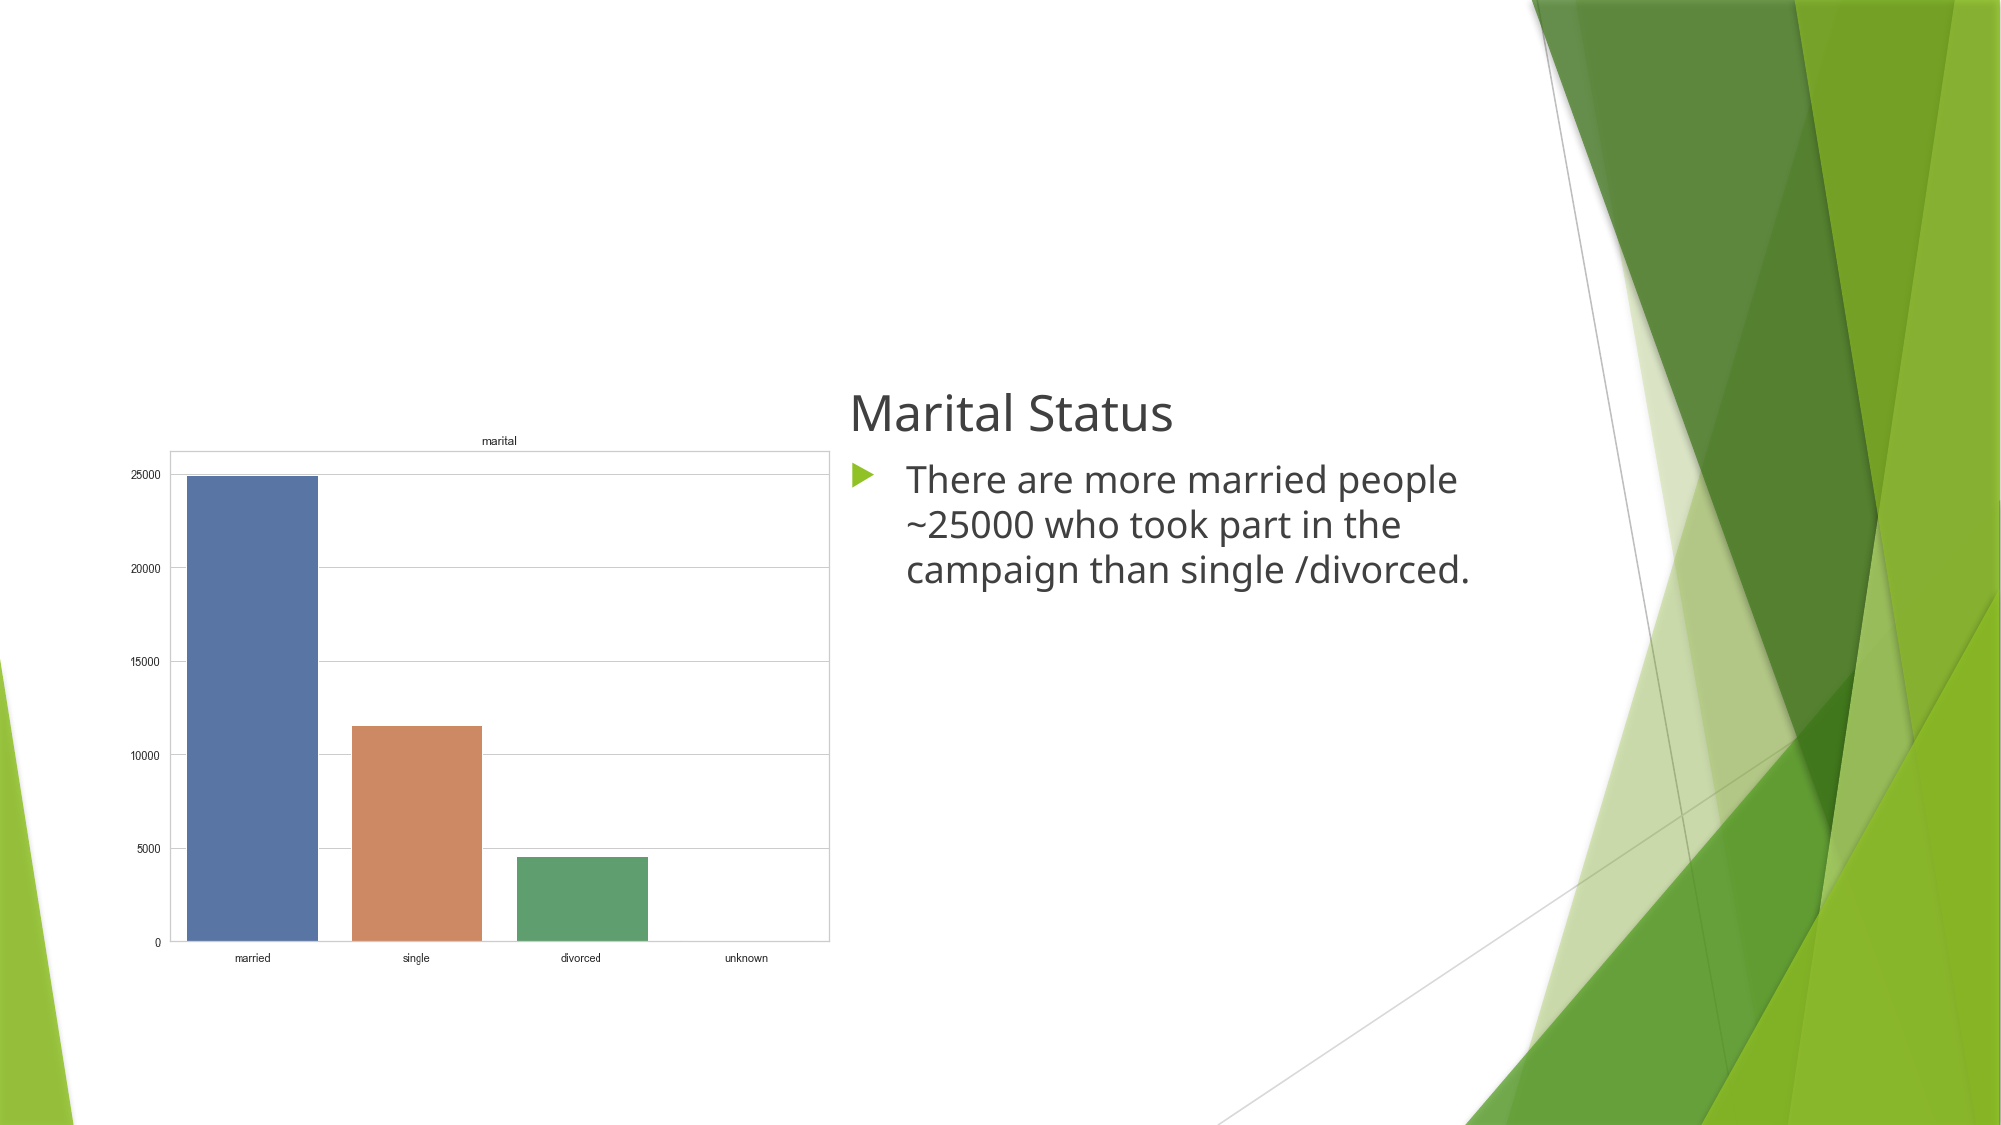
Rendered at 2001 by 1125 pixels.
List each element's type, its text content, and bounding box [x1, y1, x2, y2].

list Marital Status [834, 354, 1522, 448]
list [123, 429, 836, 973]
list There are more married people ~25000 who took part in the campaign than single /divorced. [834, 448, 1522, 991]
